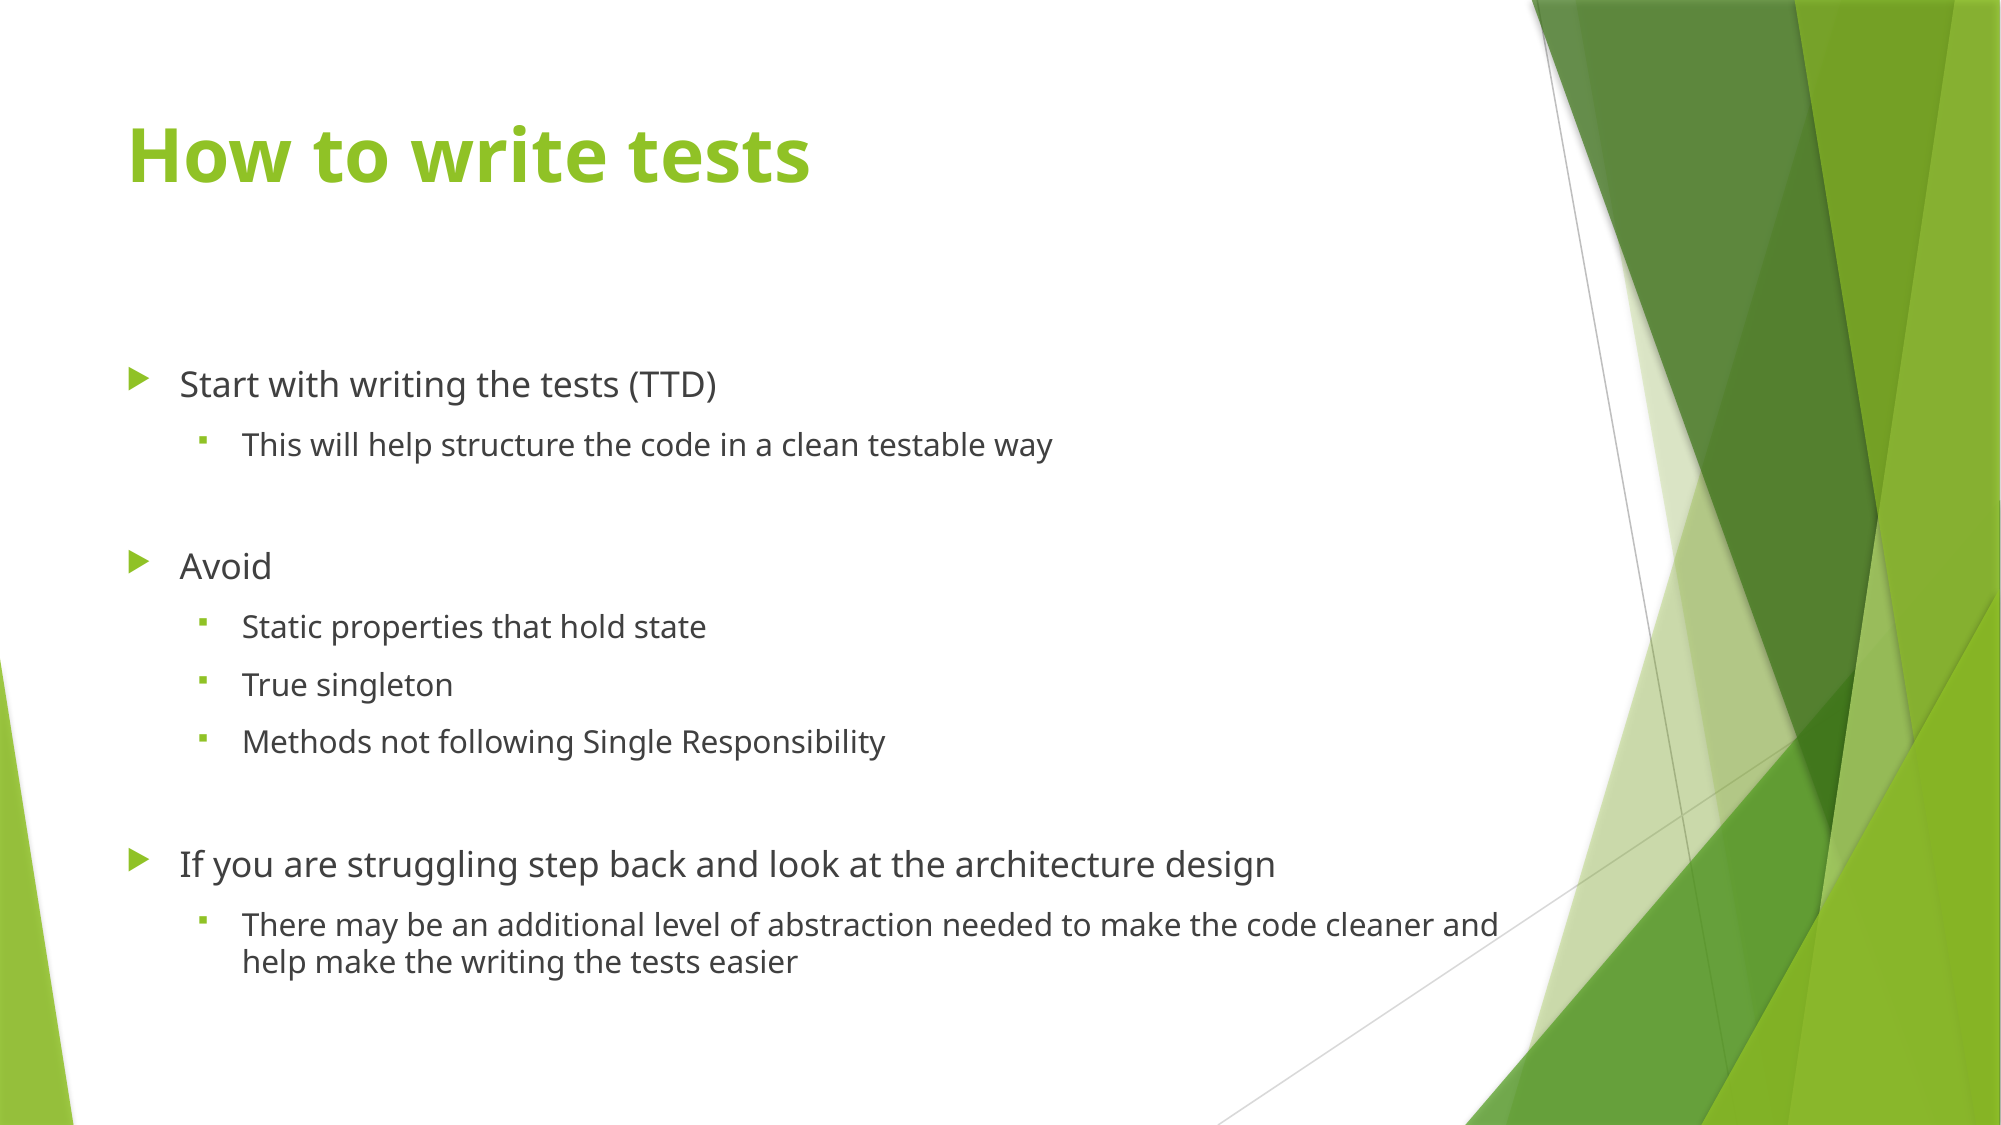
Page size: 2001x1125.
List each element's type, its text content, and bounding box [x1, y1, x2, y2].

title How to write tests [111, 99, 1522, 317]
list Start with writing the tests (TTD) This will help structure the code in a clean testable way Avoid Static properties that hold state True singleton Methods not following Single Responsibility If you are struggling step back and look at the architecture design There may be an additional level of abstraction needed to make the code cleaner and help make the writing the tests easier [111, 354, 1522, 992]
